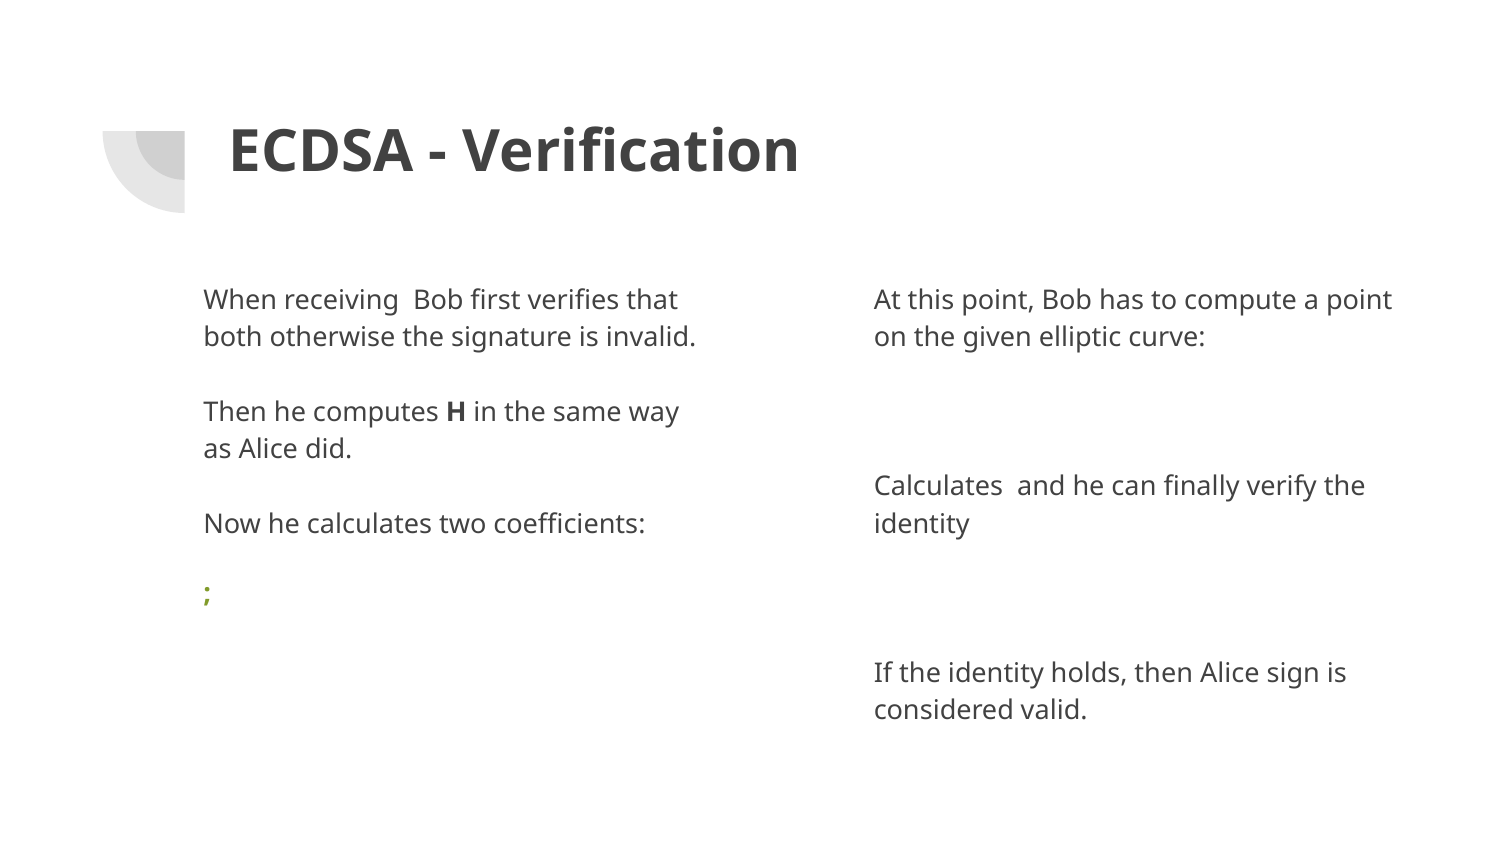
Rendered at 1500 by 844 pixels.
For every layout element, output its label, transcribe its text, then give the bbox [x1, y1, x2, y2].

title ECDSA - Verification [213, 98, 1368, 263]
